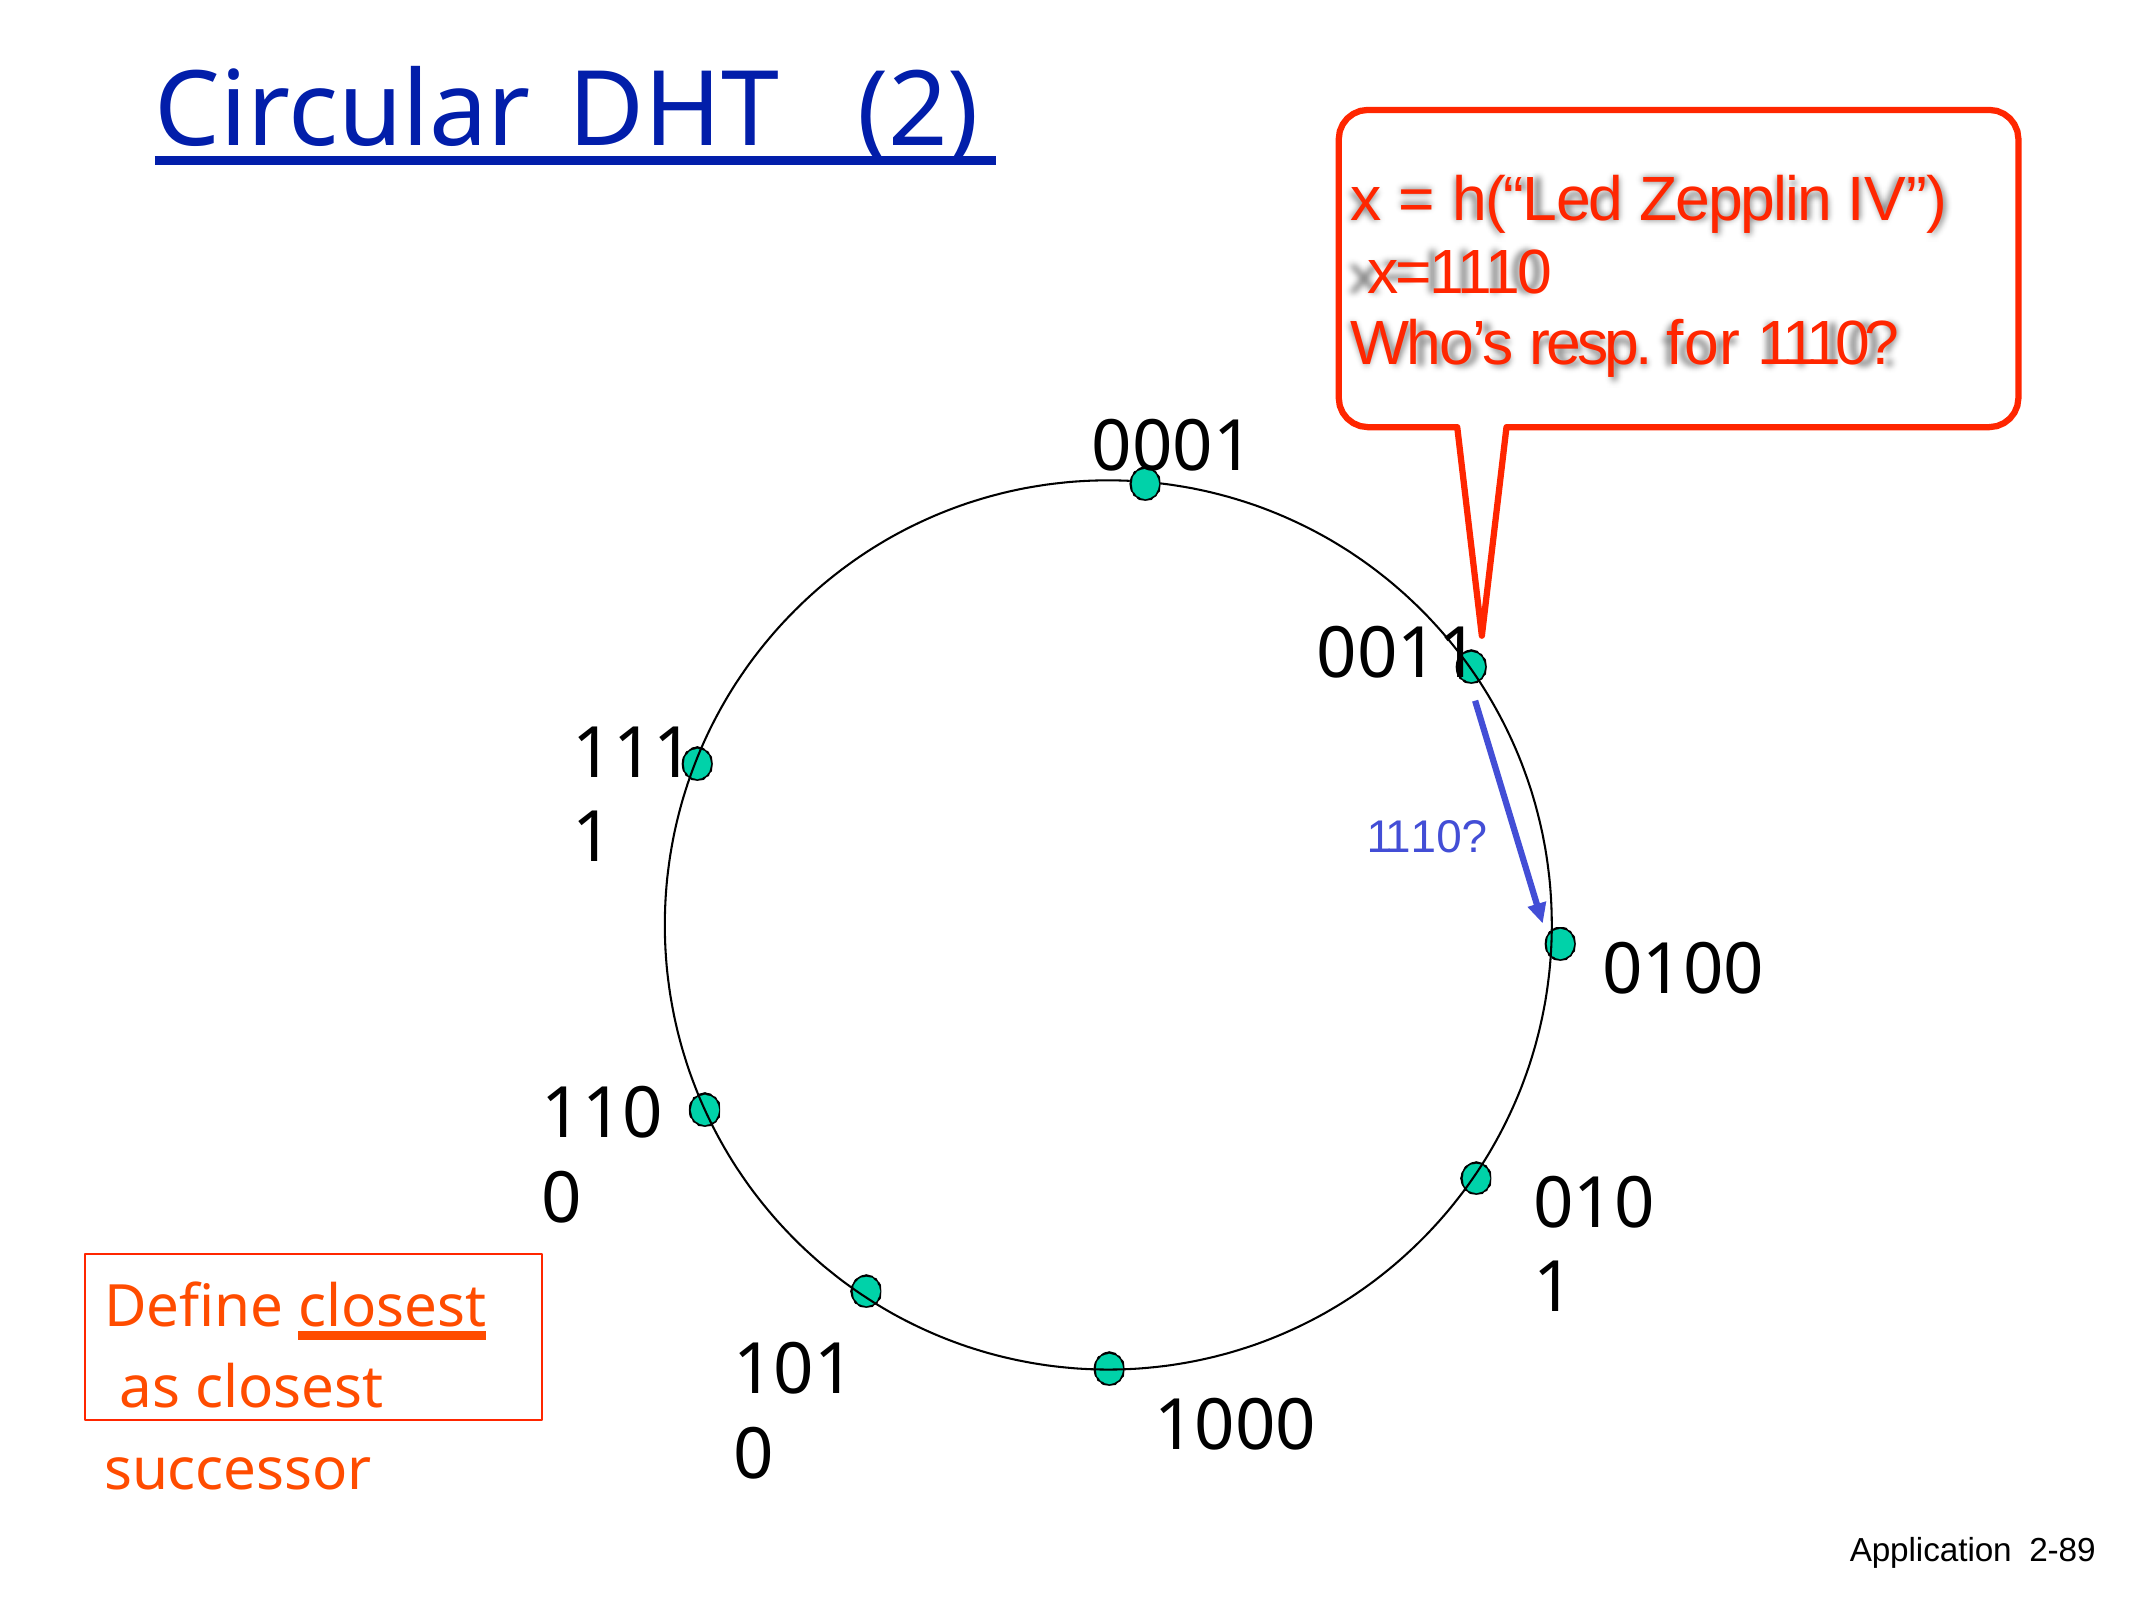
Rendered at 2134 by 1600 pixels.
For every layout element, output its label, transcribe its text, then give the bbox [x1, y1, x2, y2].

text_box [1462, 1161, 1492, 1195]
text_box 1111 [570, 704, 703, 877]
text_box 1000 [1152, 1377, 1318, 1465]
text_box [1093, 1370, 1125, 1386]
text_box 1010 [731, 1320, 886, 1493]
text_box [694, 1092, 712, 1127]
text_box 0100 [1599, 920, 1766, 1008]
text_box [664, 480, 1552, 1370]
text_box [1551, 927, 1576, 961]
text_box successor [102, 1423, 373, 1502]
text_box Application 2-89 [1847, 1529, 2101, 1569]
text_box 0101 [1531, 1154, 1686, 1327]
text_box [1338, 109, 2019, 428]
text_box 1110? [1364, 804, 1490, 862]
text_box [1527, 901, 1547, 923]
text_box 1100 [539, 1064, 694, 1237]
text_box Define closest as closest [85, 1254, 543, 1420]
text_box x = h(“Led Zepplin IV”) x=1110 Who’s resp. for 1110? 0001 0011 [1089, 154, 1952, 692]
text_box [850, 1288, 881, 1308]
title Circular DHT (2) [152, 39, 998, 309]
